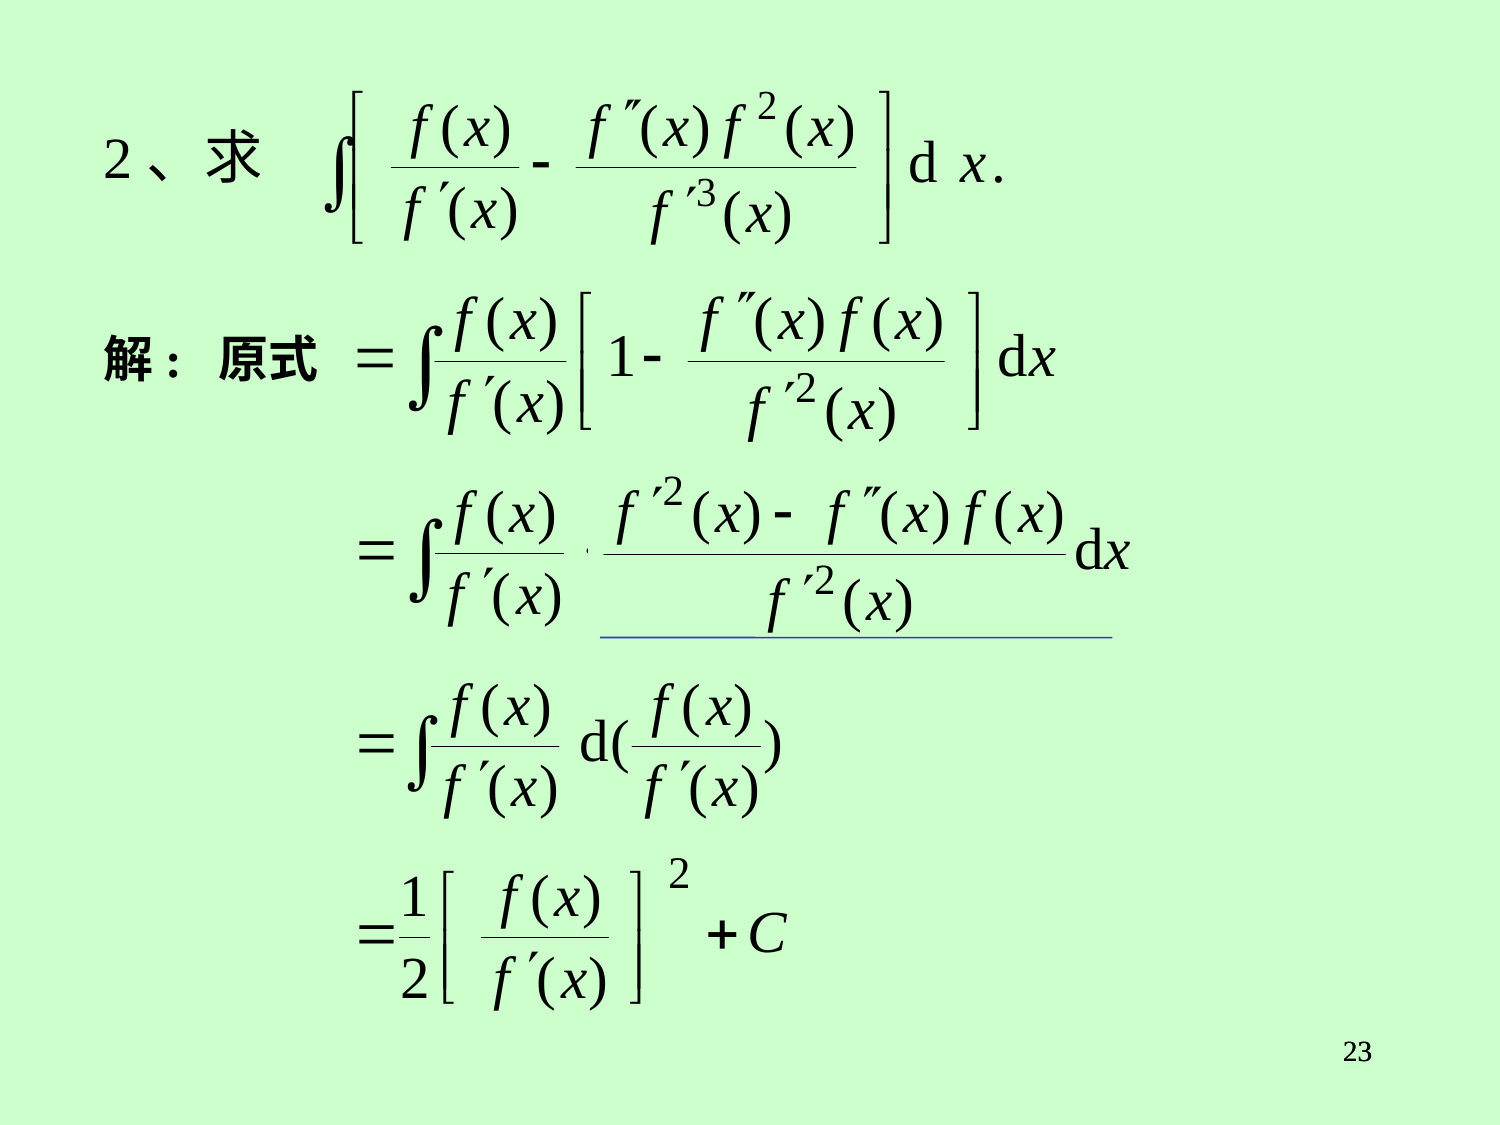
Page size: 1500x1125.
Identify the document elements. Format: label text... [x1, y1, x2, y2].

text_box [577, 674, 786, 824]
text_box 解: 原式 [88, 320, 342, 395]
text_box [599, 468, 1133, 638]
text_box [349, 481, 589, 632]
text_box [311, 81, 1005, 250]
text_box 2、求 [88, 112, 306, 213]
text_box 23 [1074, 1024, 1388, 1100]
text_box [347, 286, 1060, 447]
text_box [349, 674, 564, 824]
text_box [349, 849, 792, 1016]
